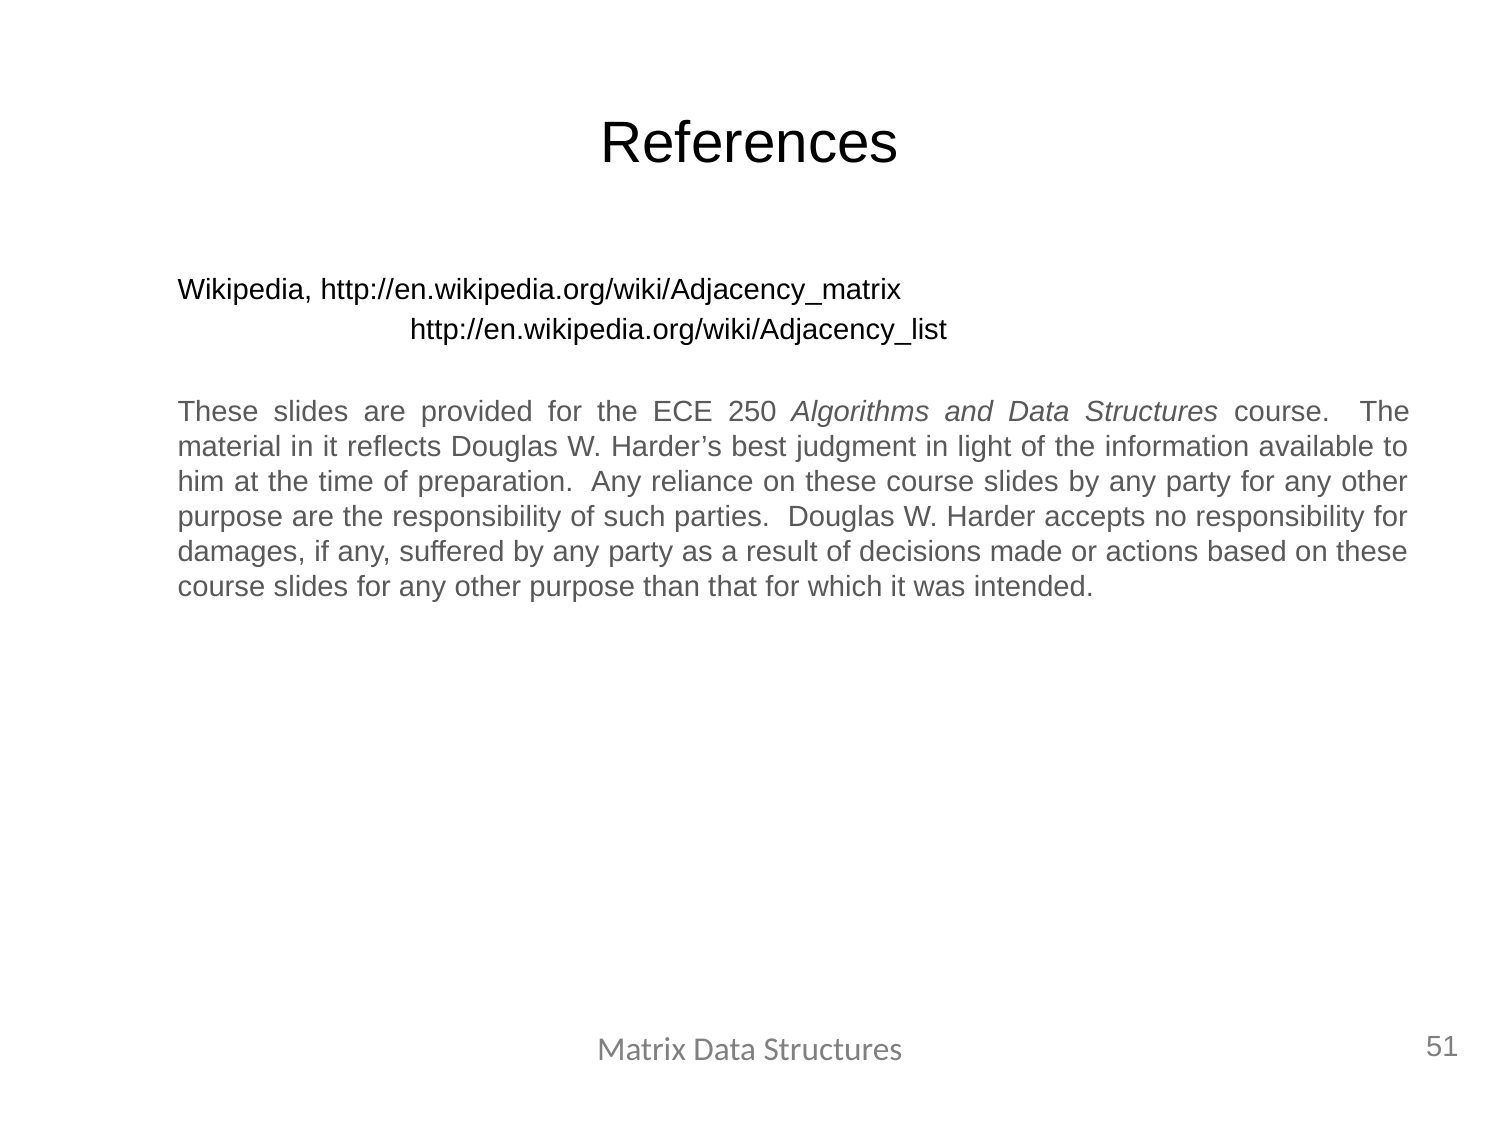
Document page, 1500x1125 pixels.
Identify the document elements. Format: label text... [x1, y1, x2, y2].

title References [74, 44, 1426, 233]
list Wikipedia, http://en.wikipedia.org/wiki/Adjacency_matrix http://en.wikipedia.org/wiki/Adjacency_list These slides are provided for the ECE 250 Algorithms and Data Structures course. The material in it reflects Douglas W. Harder’s best judgment in light of the information available to him at the time of preparation. Any reliance on these course slides by any party for any other purpose are the responsibility of such parties. Douglas W. Harder accepts no responsibility for damages, if any, suffered by any party as a result of decisions made or actions based on these course slides for any other purpose than that for which it was intended. [74, 262, 1426, 1006]
